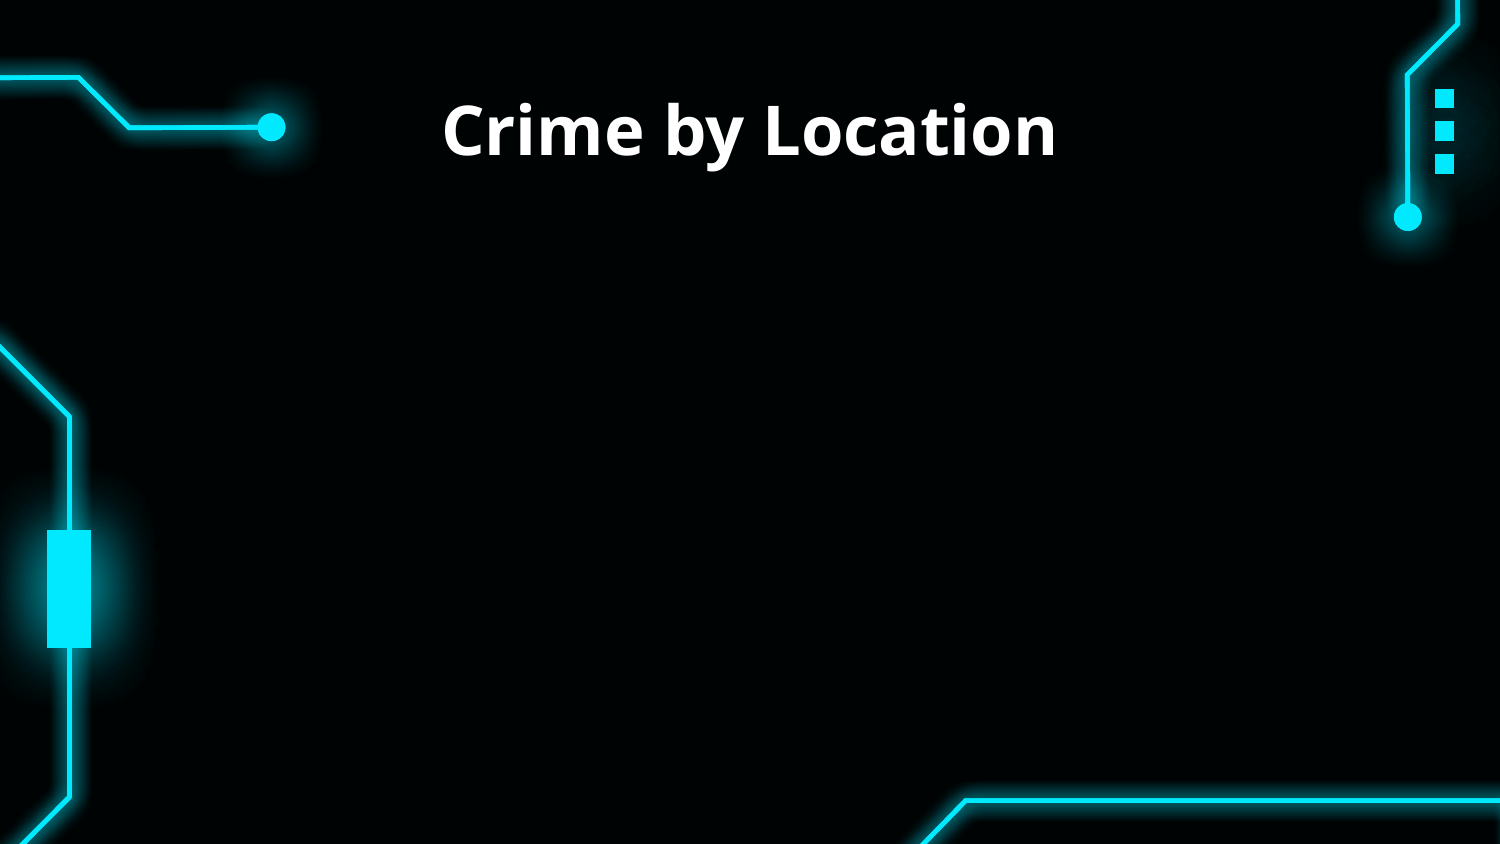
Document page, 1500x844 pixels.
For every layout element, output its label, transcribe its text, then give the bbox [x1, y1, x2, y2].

title Crime by Location [116, 88, 1383, 167]
